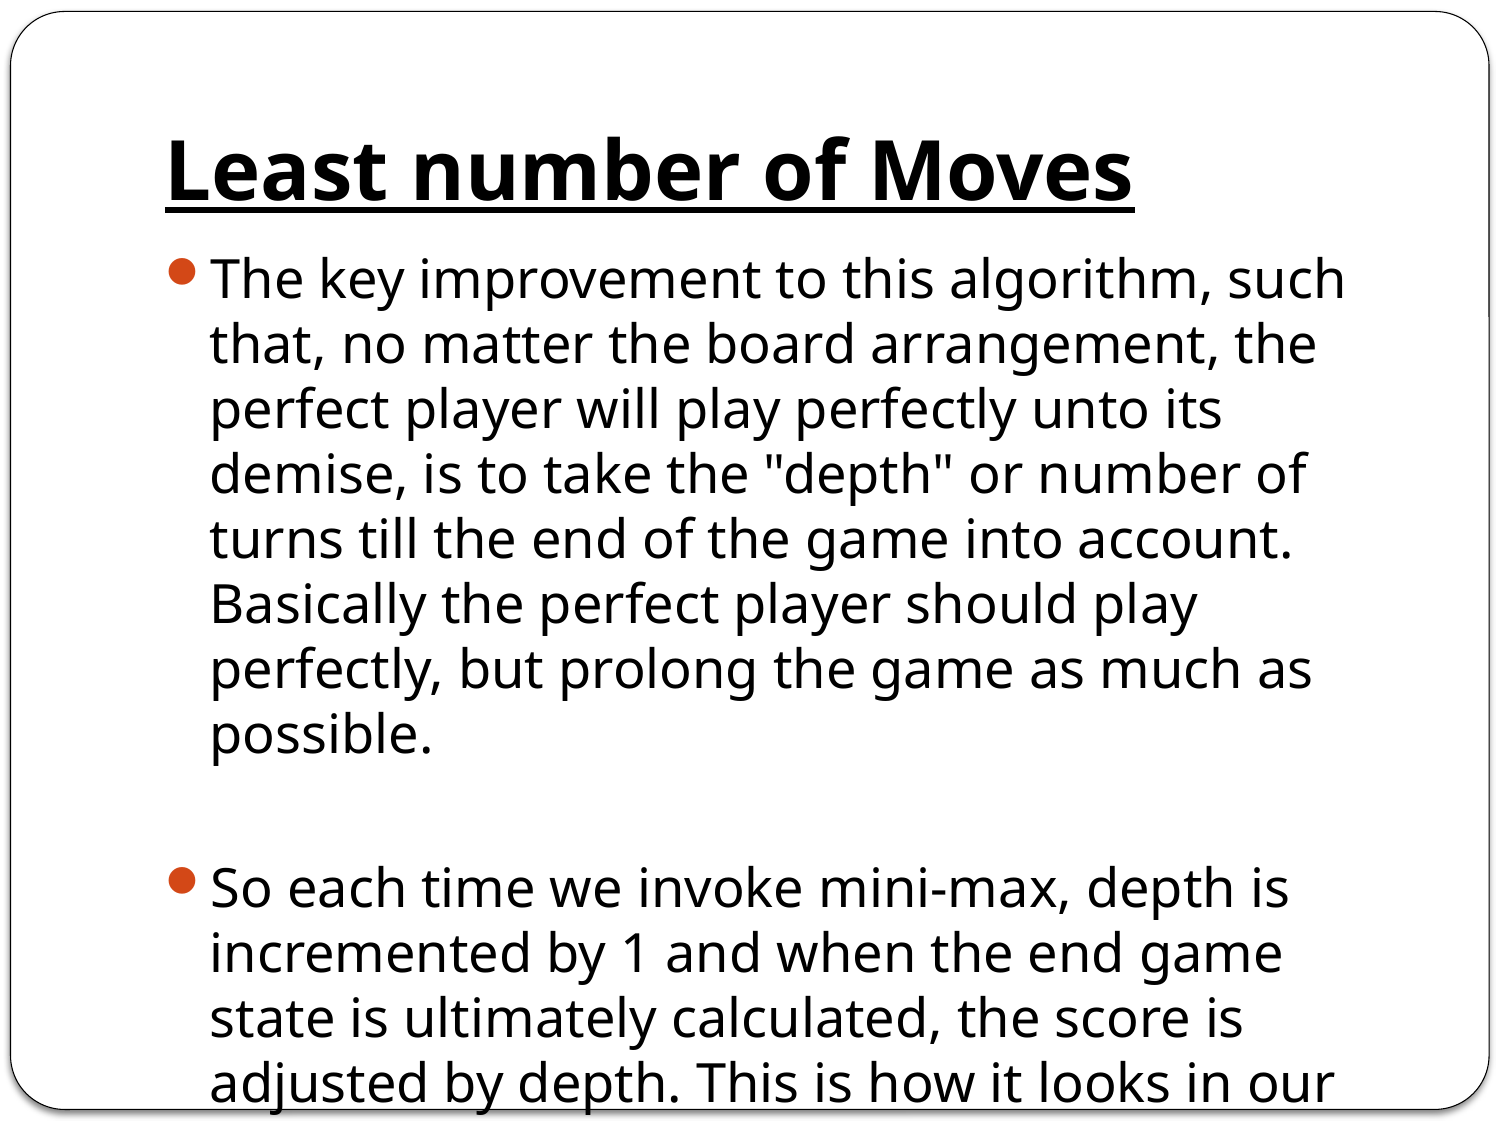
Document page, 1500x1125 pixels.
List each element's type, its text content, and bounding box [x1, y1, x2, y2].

title Least number of Moves [150, 45, 1425, 233]
list The key improvement to this algorithm, such that, no matter the board arrangement, the perfect player will play perfectly unto its demise, is to take the "depth" or number of turns till the end of the game into account. Basically the perfect player should play perfectly, but prolong the game as much as possible. So each time we invoke mini-max, depth is incremented by 1 and when the end game state is ultimately calculated, the score is adjusted by depth. This is how it looks in our tree: [150, 237, 1425, 1079]
